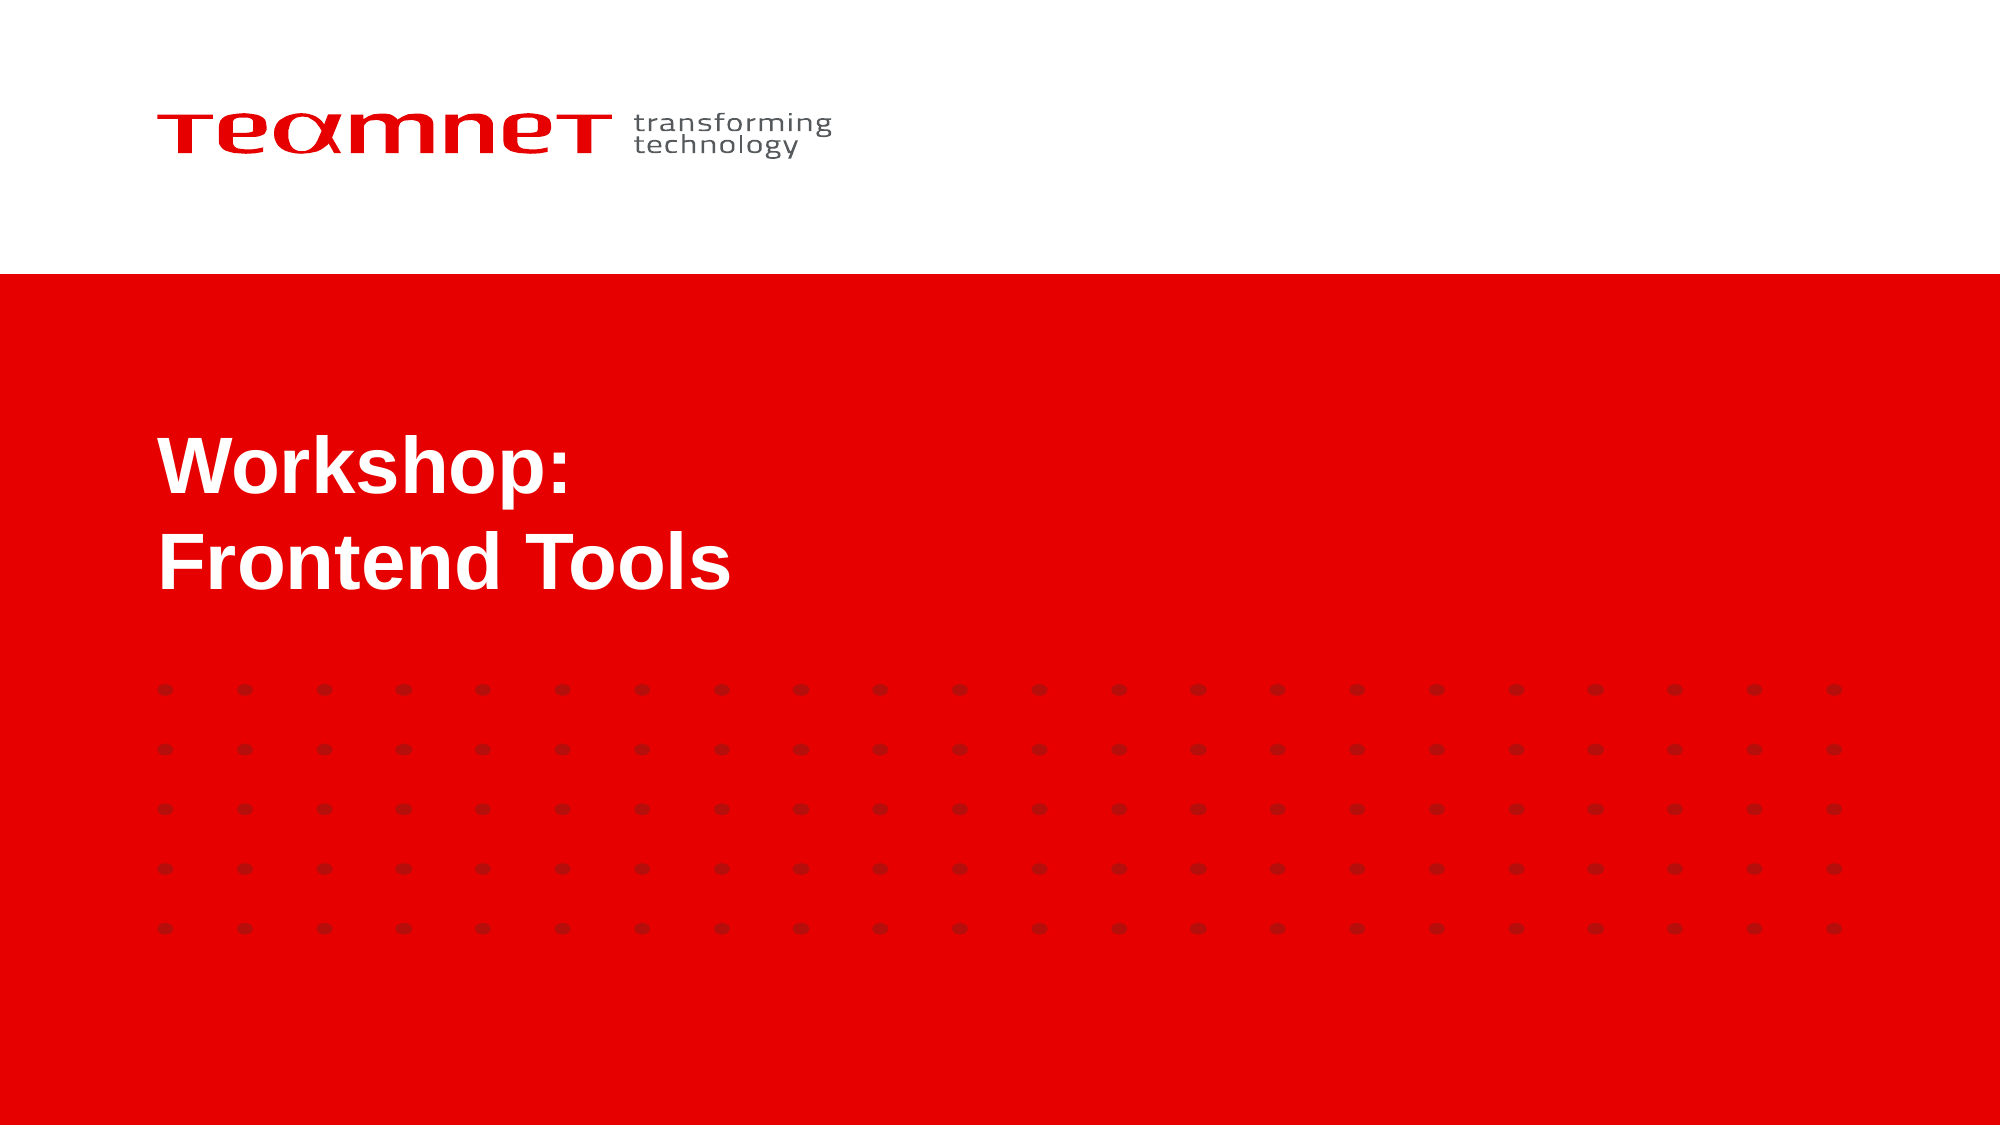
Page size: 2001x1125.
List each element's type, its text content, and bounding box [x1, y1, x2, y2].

picture [0, 274, 2000, 1125]
title Workshop: Frontend Tools [157, 413, 1843, 607]
